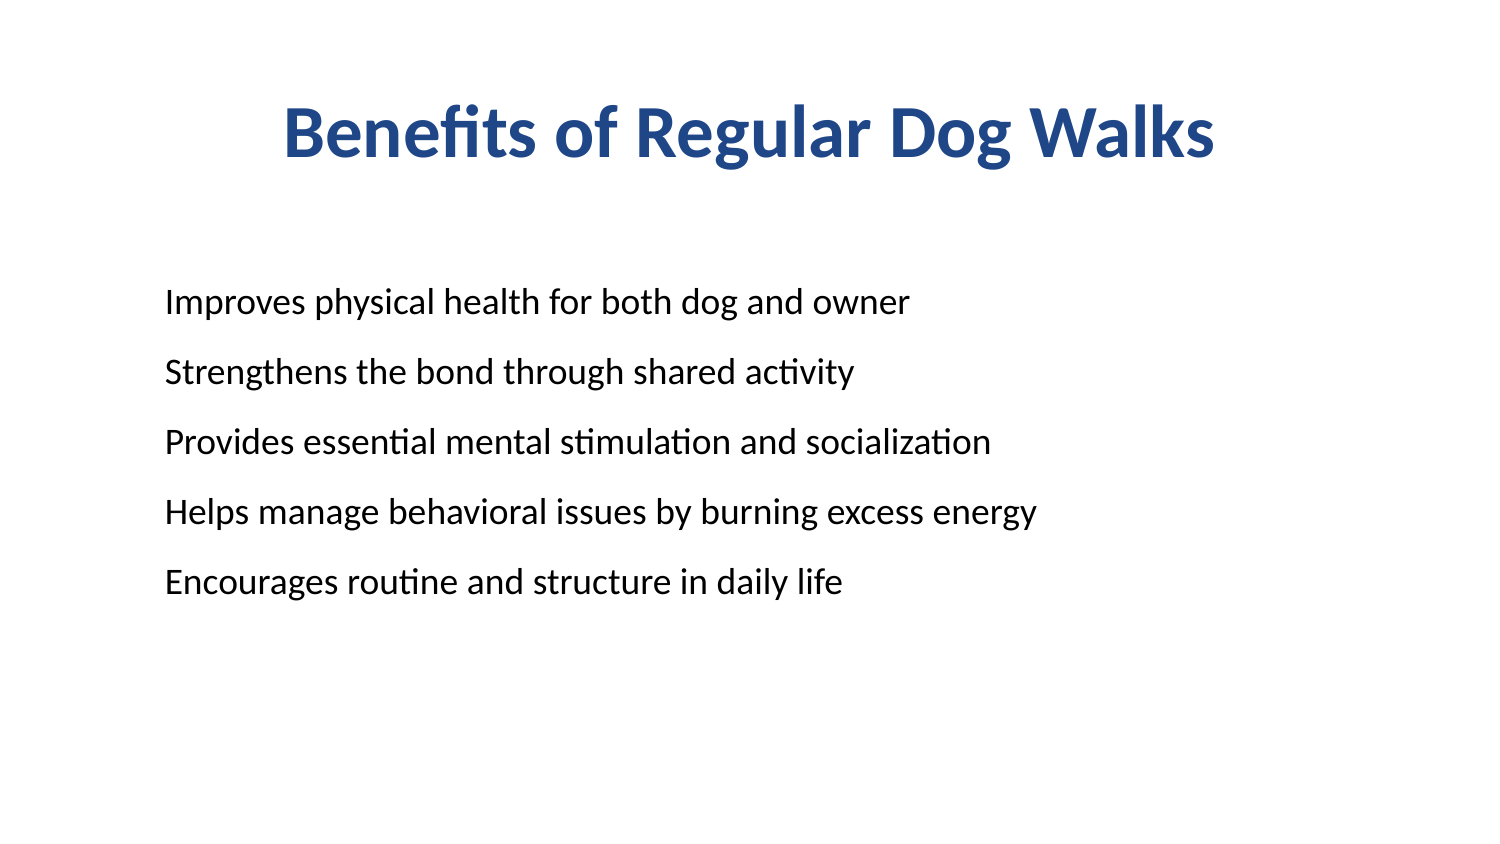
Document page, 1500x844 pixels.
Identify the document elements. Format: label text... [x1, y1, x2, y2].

text_box Improves physical health for both dog and owner Strengthens the bond through shared activity Provides essential mental stimulation and socialization Helps manage behavioral issues by burning excess energy Encourages routine and structure in daily life [149, 269, 1350, 610]
text_box Benefits of Regular Dog Walks [268, 74, 1232, 180]
